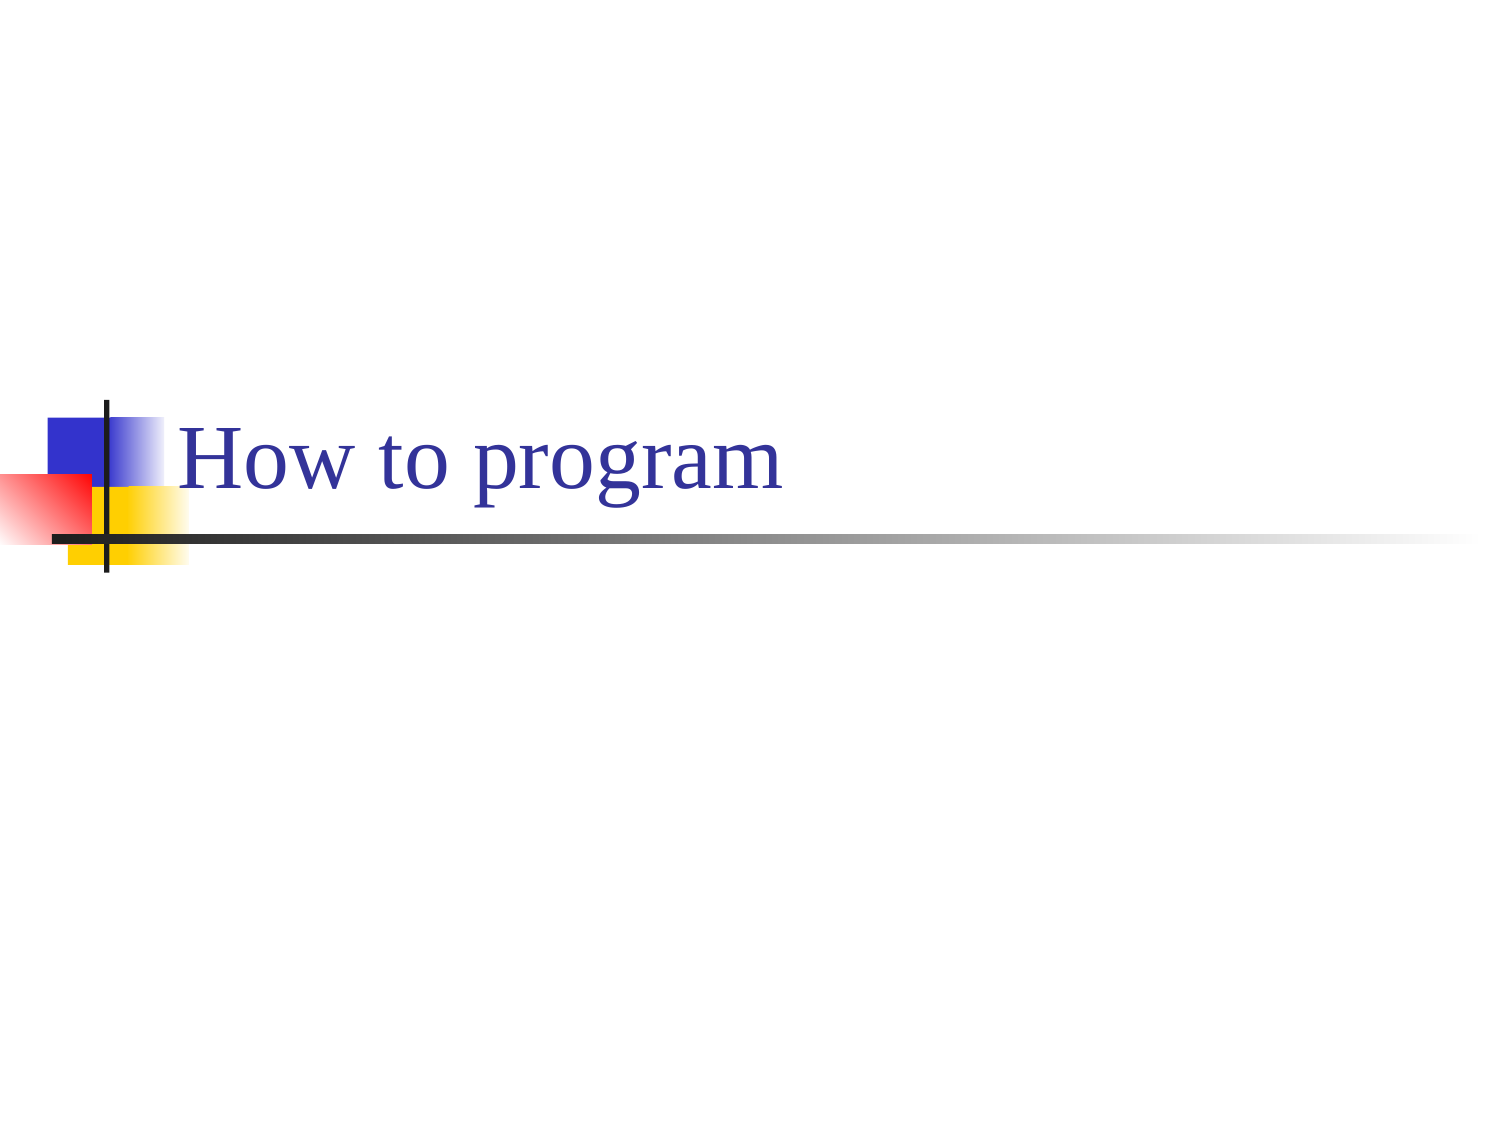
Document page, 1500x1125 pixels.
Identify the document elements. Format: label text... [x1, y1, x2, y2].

title How to program [162, 275, 1438, 515]
